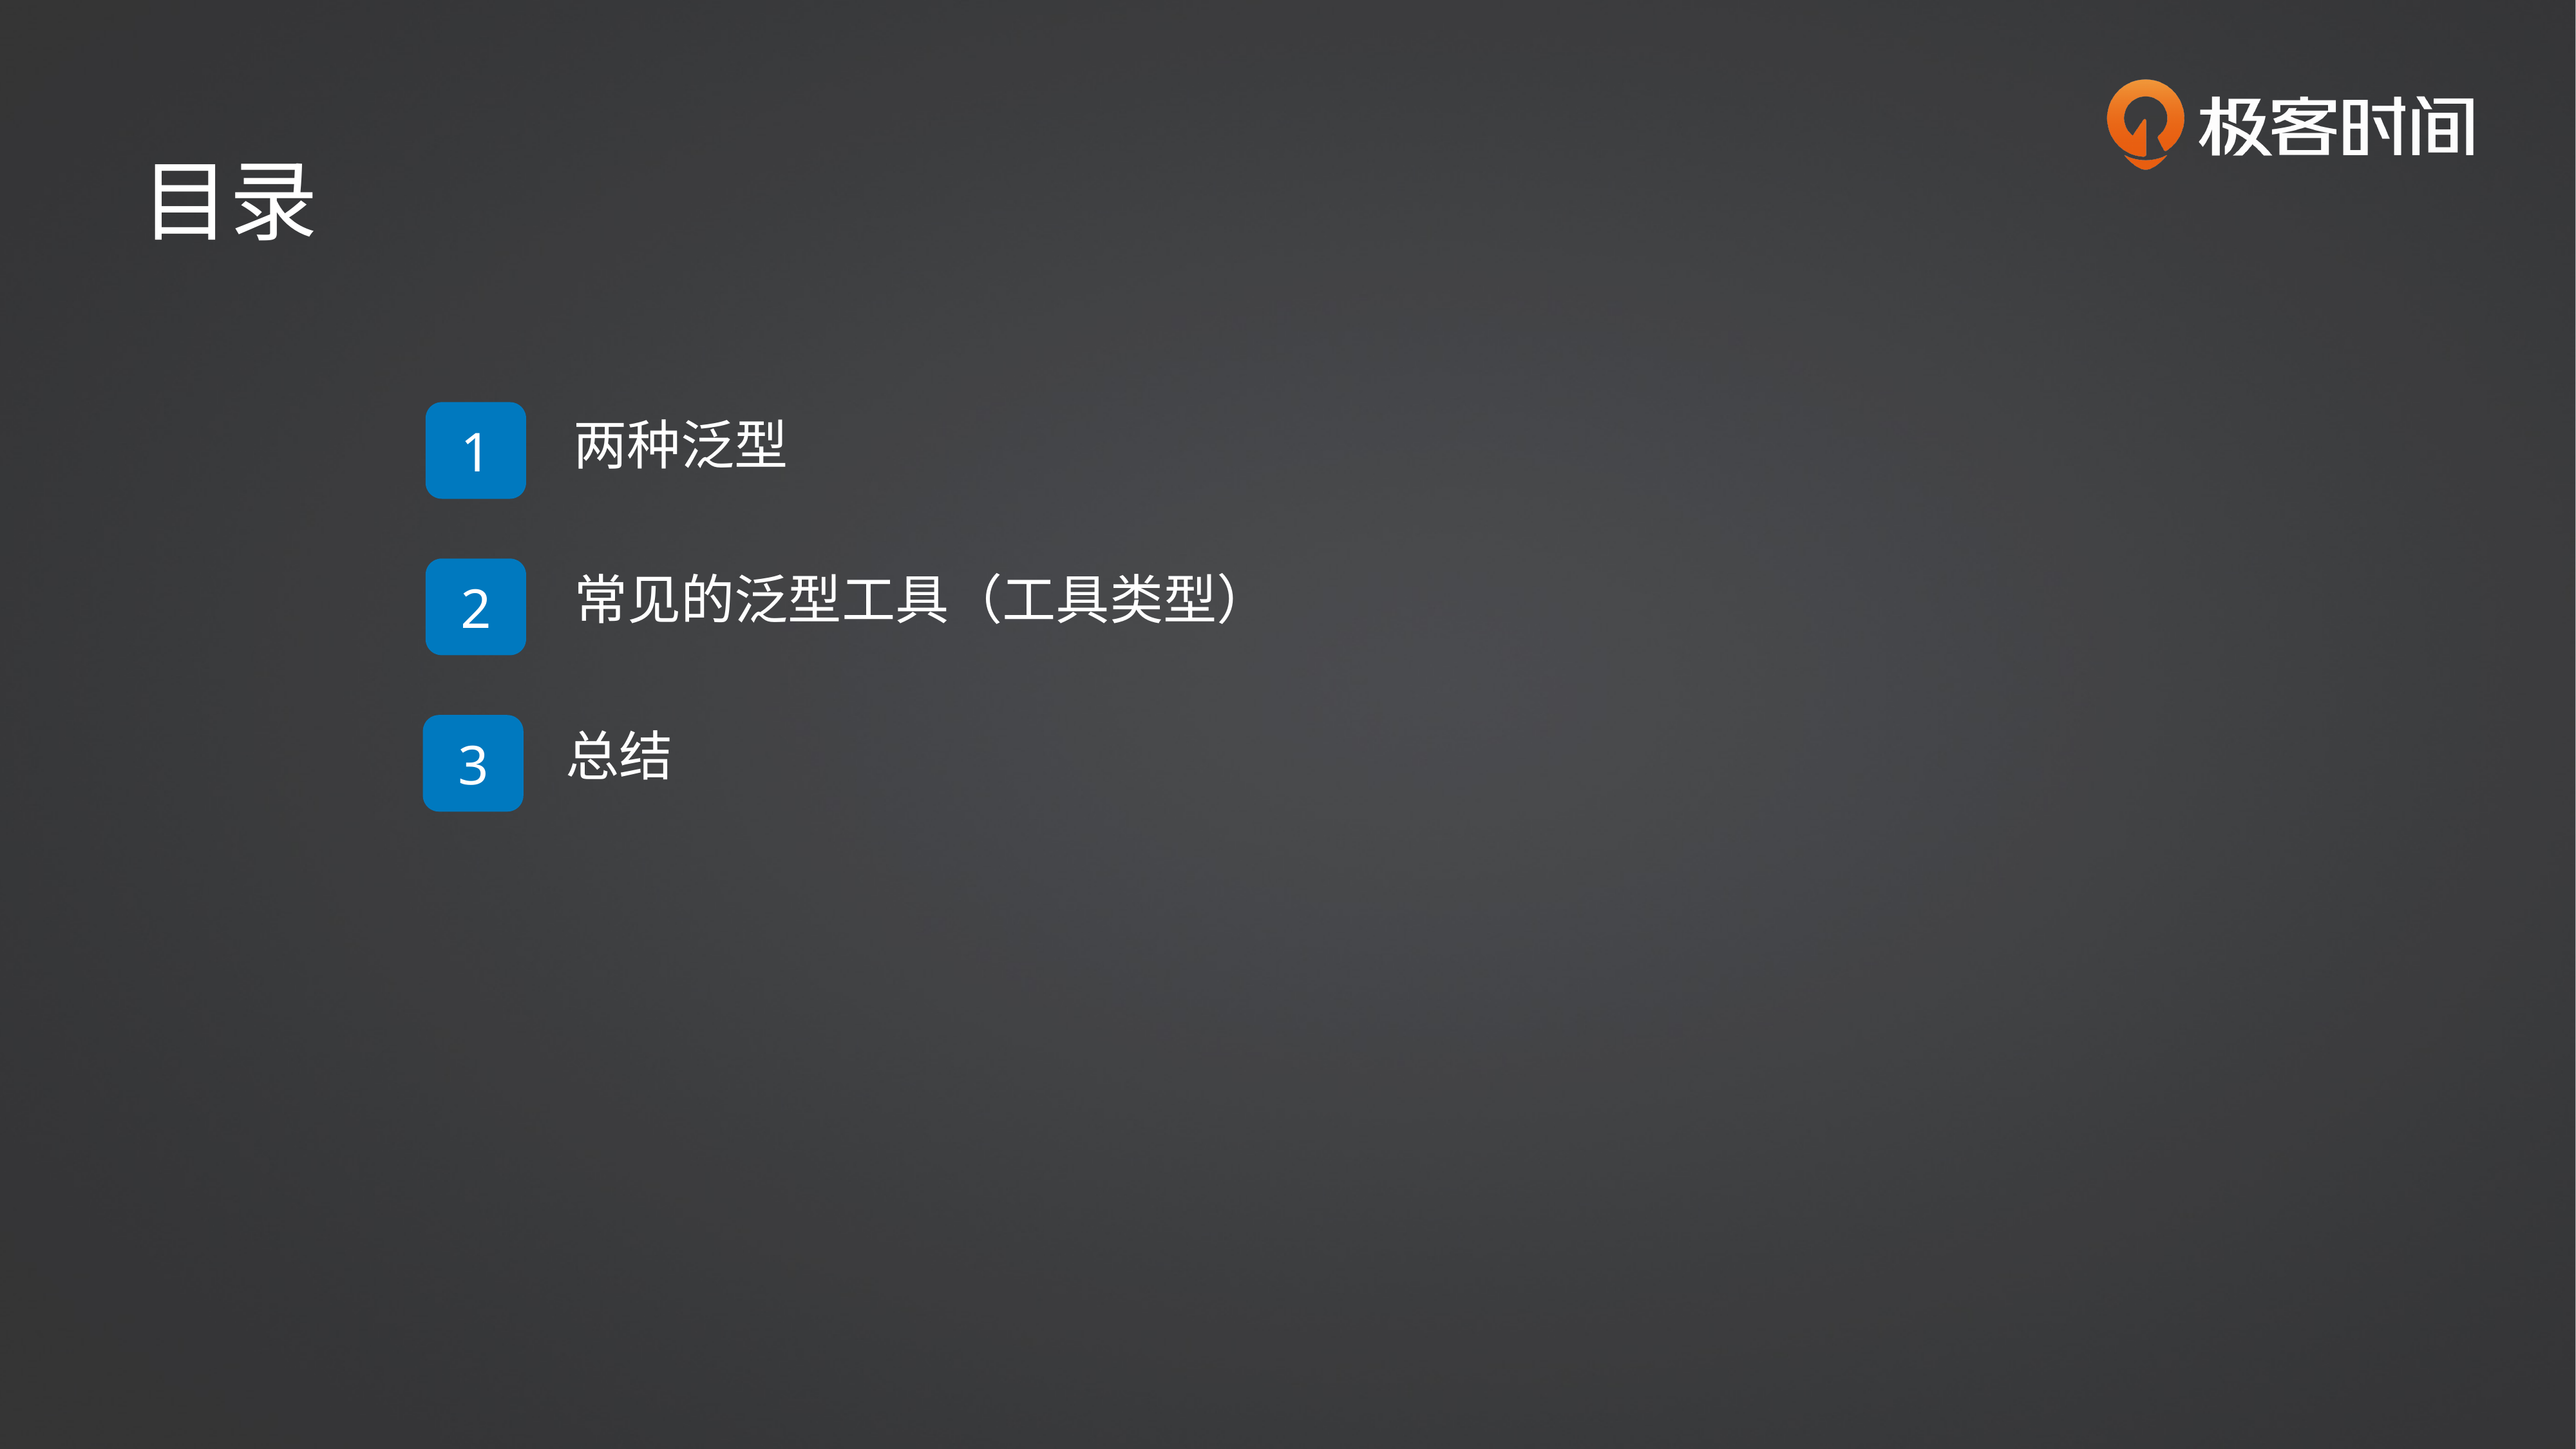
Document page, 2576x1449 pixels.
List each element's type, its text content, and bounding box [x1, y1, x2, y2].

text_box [422, 714, 524, 812]
text_box 常见的泛型工具（工具类型） [574, 565, 2344, 630]
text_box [425, 558, 527, 656]
picture [0, 0, 2576, 1449]
text_box 两种泛型 [573, 411, 1807, 476]
text_box 总结 [565, 722, 2085, 787]
text_box 目录 [135, 139, 671, 257]
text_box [425, 402, 527, 499]
